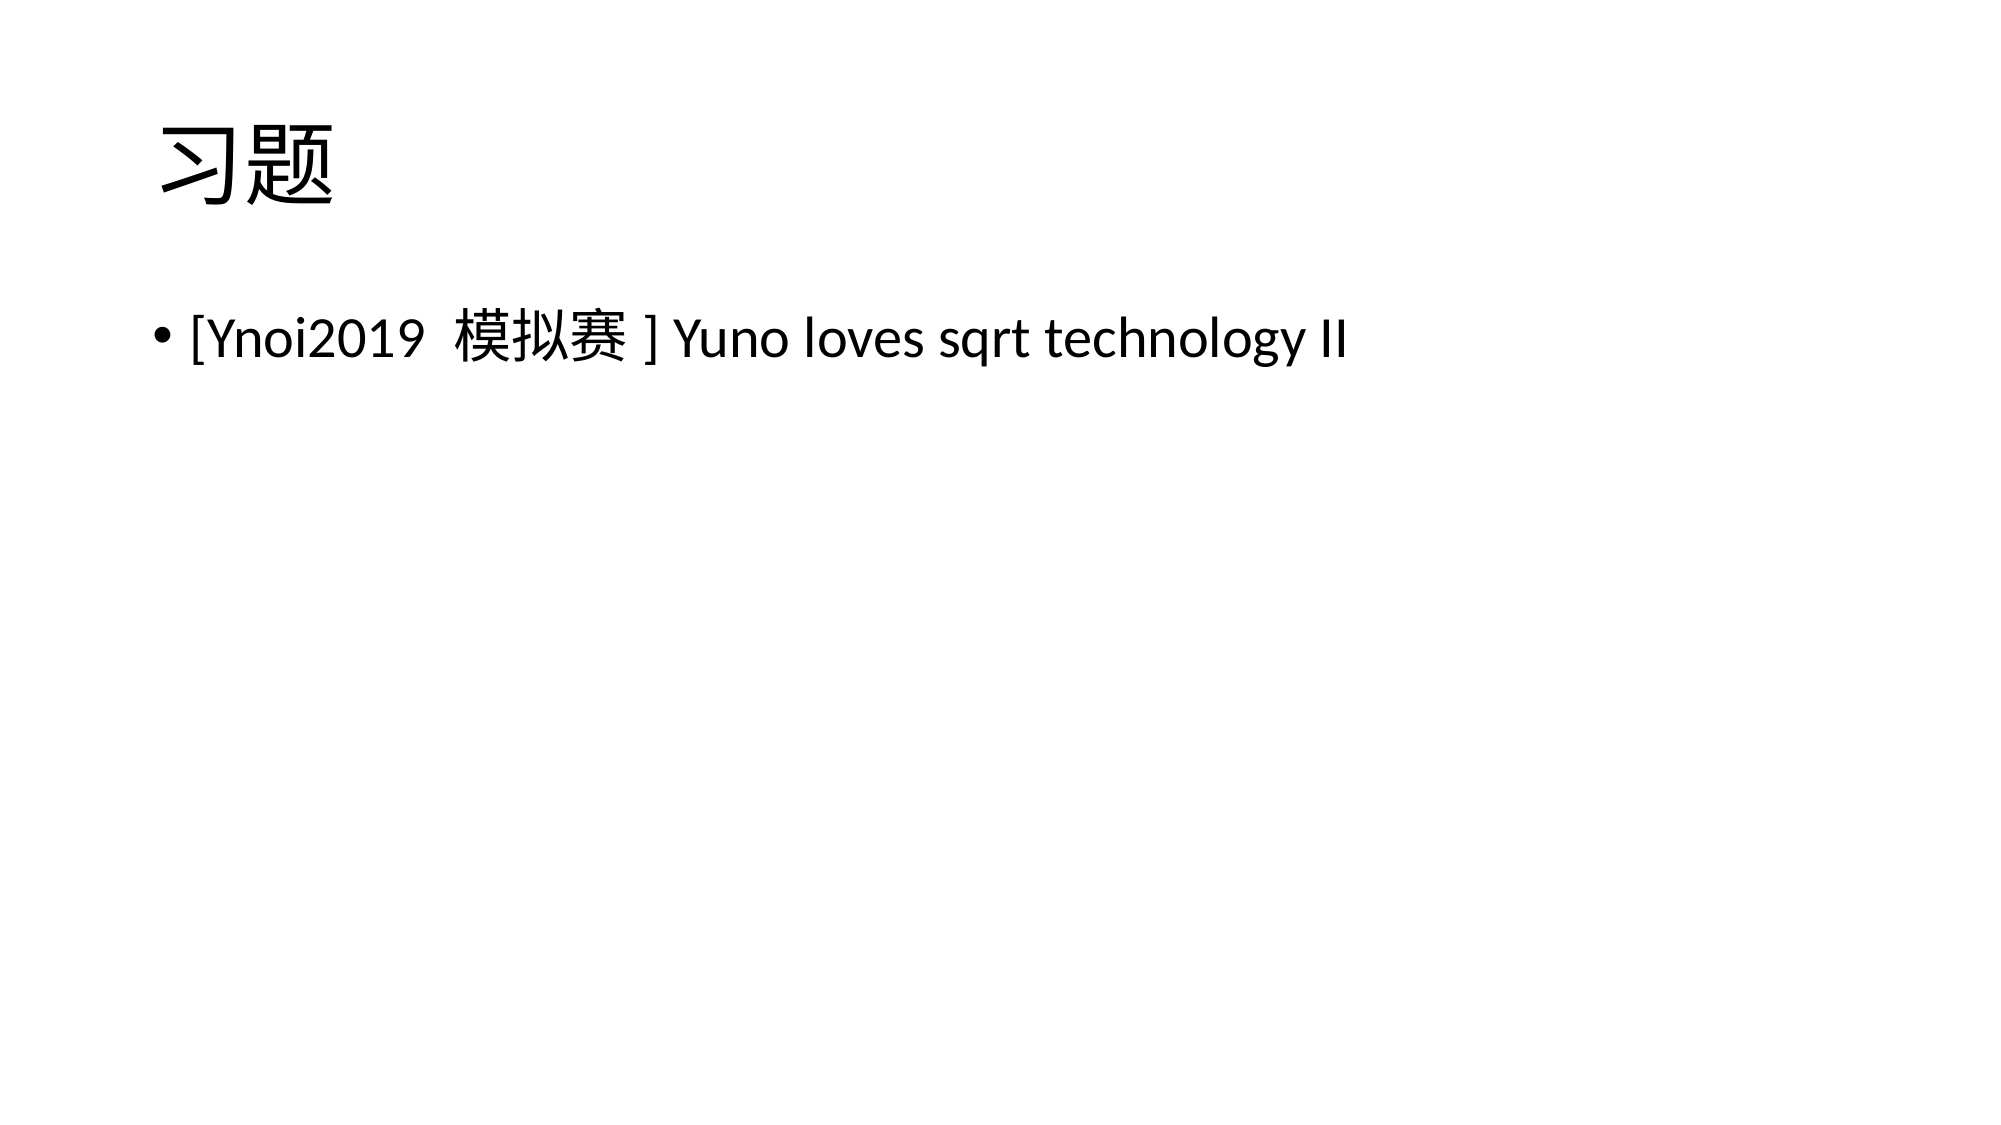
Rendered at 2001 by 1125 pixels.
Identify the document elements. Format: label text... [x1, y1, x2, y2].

title 习题 [137, 59, 1863, 278]
list [Ynoi2019 模拟赛] Yuno loves sqrt technology II [137, 299, 1863, 1014]
